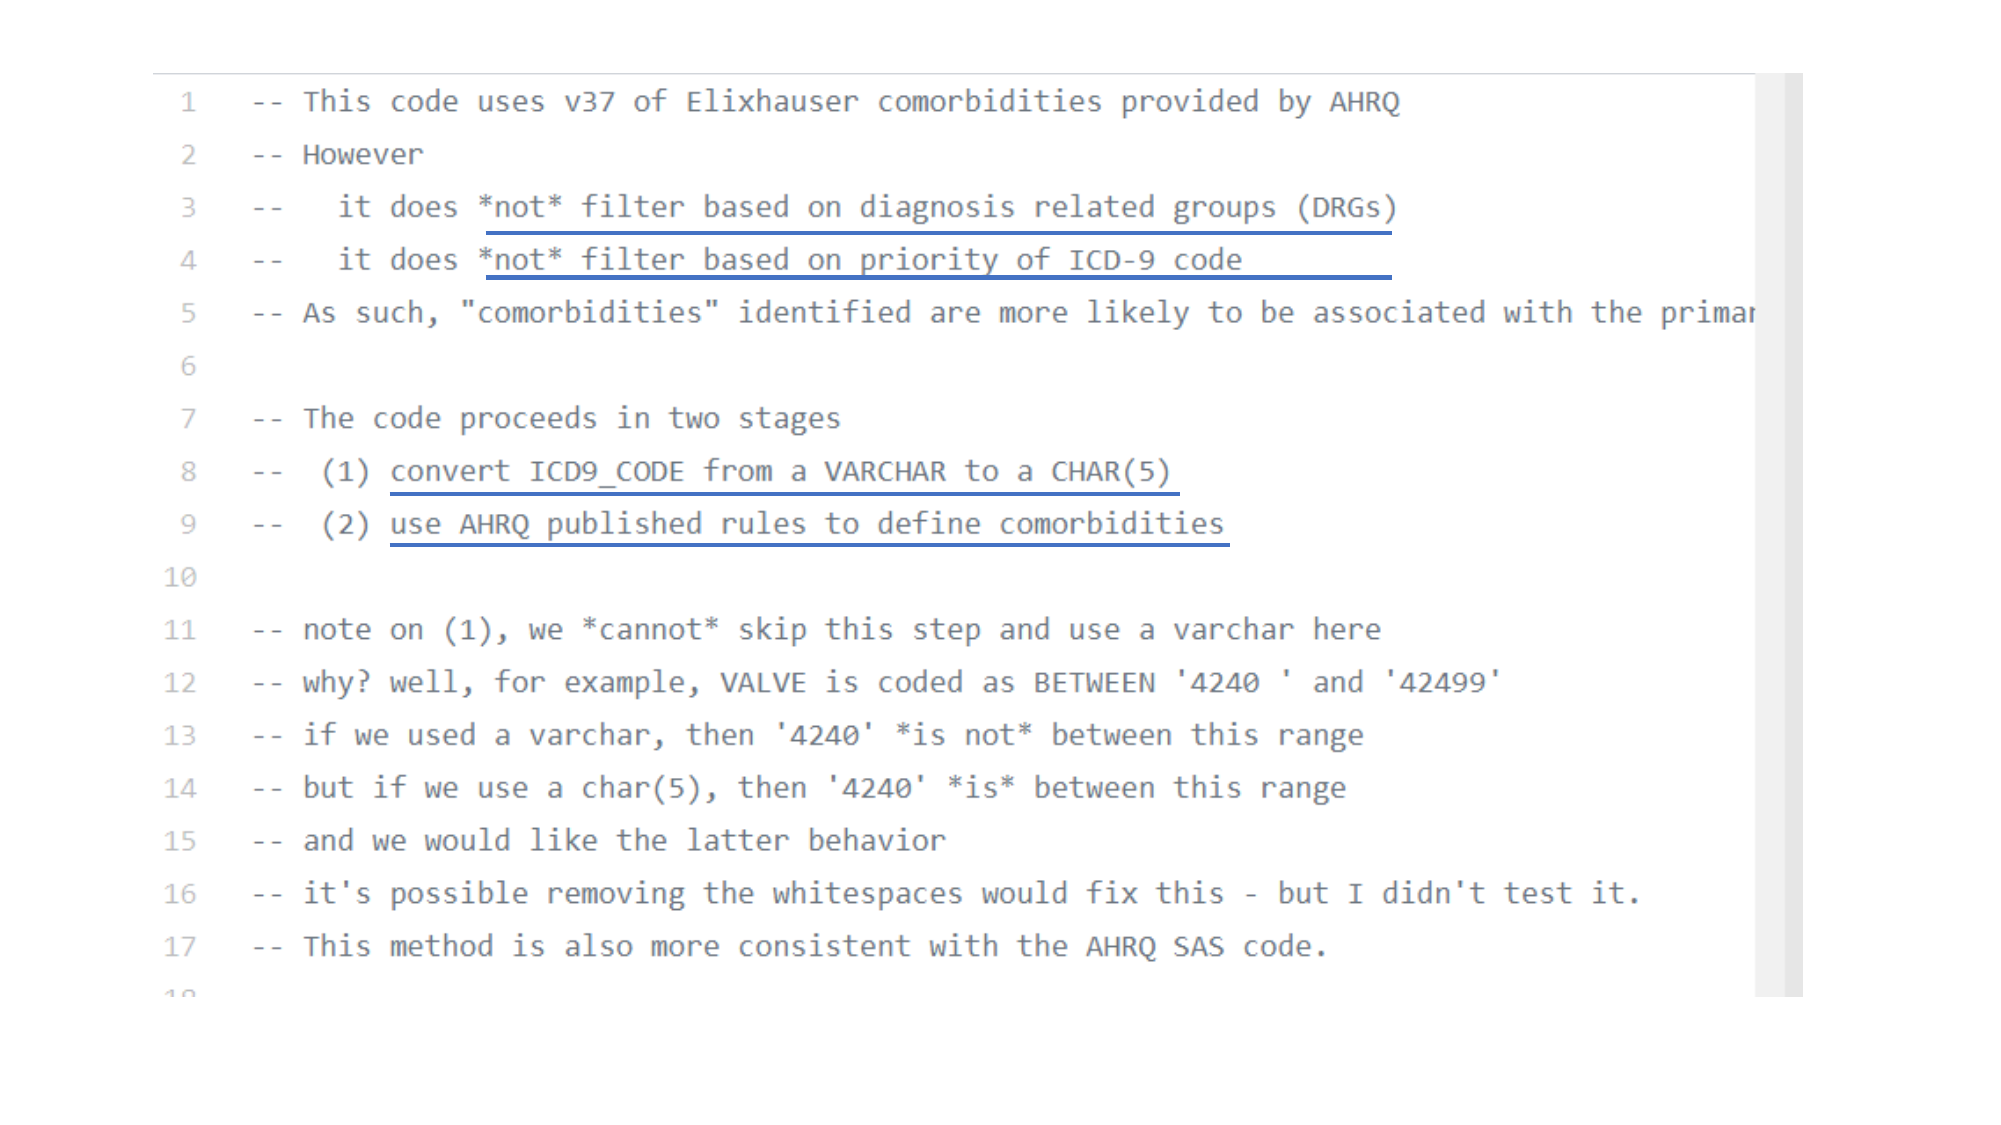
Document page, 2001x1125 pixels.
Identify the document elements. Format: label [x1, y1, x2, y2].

picture [153, 73, 1803, 997]
